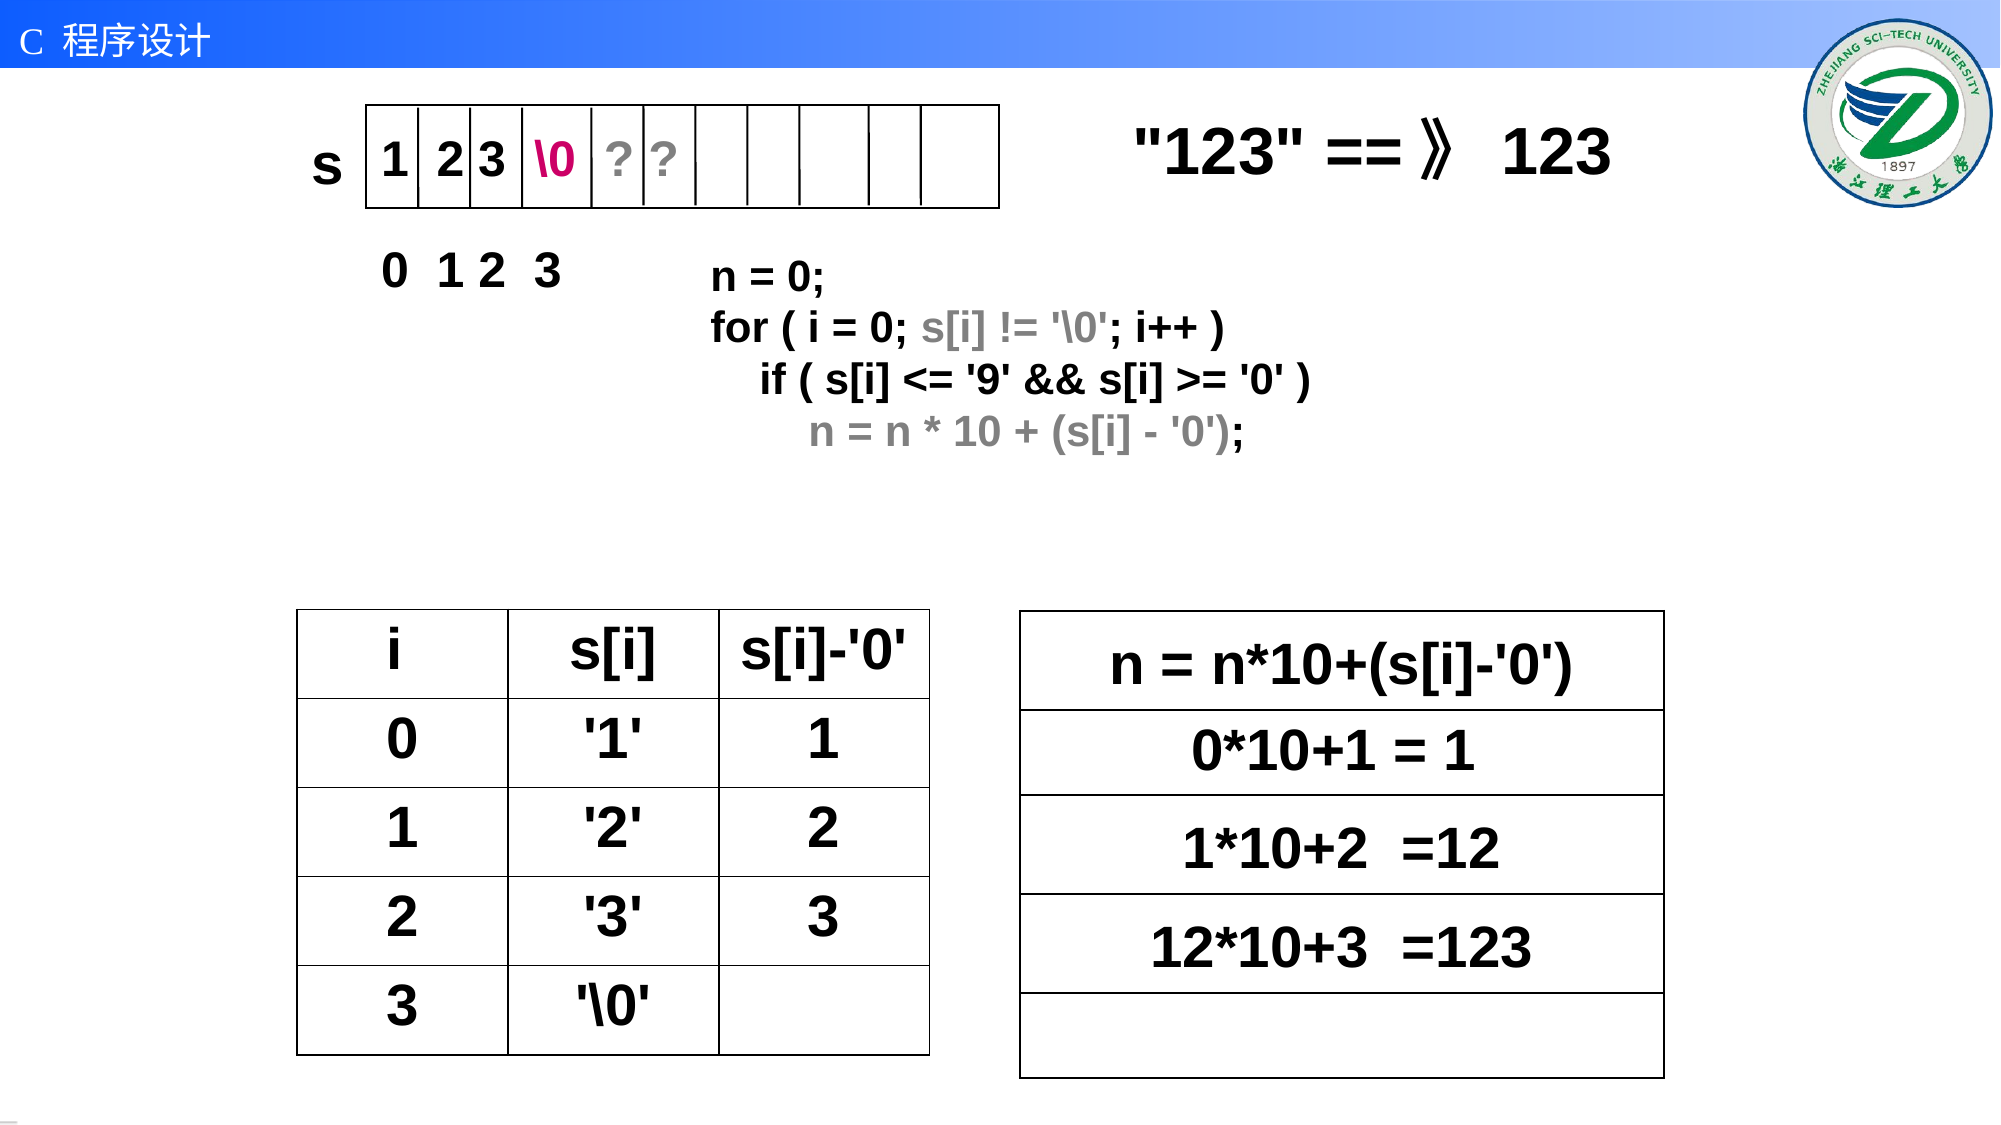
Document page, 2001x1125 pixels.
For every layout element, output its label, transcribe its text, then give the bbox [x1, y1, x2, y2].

table_cell 1*10+2 =12 [1021, 796, 1663, 893]
table_header 3 [906, 2, 912, 68]
list n = 0; for ( i = 0; s[i] != '\0'; i++ ) if ( s[i] <= '9' && s[i] >= '0' ) n = n * 10 + (s[i] - '0'); [695, 246, 1668, 575]
table_cell 3 [298, 966, 507, 1054]
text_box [296, 104, 1060, 306]
table_cell 1 [720, 699, 929, 787]
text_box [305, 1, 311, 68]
table_cell '1' [509, 699, 718, 787]
table_header s[i]-'0' [720, 610, 929, 698]
table_cell 2 [298, 877, 507, 965]
table_cell 0 [298, 699, 507, 787]
table_cell '2' [509, 788, 718, 876]
table_cell a [1508, 1, 1512, 68]
table_header i [298, 610, 507, 698]
table_cell 3 [720, 877, 929, 965]
table_cell 0*10+1 = 1 [1021, 711, 1663, 794]
table_cell [1021, 994, 1663, 1077]
table_header n = n*10+(s[i]-'0') [1021, 612, 1663, 709]
table_cell '\0' [509, 966, 718, 1054]
picture [0, 0, 2001, 1125]
table_cell 1 [298, 788, 507, 876]
table_cell 12*10+3 =123 [1021, 895, 1663, 992]
table_cell 2 [720, 788, 929, 876]
table_header s[i] [509, 610, 718, 698]
table_cell [720, 966, 929, 1054]
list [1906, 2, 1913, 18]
table_cell '3' [509, 877, 718, 965]
title "123" ==》123 [1035, 82, 1711, 195]
